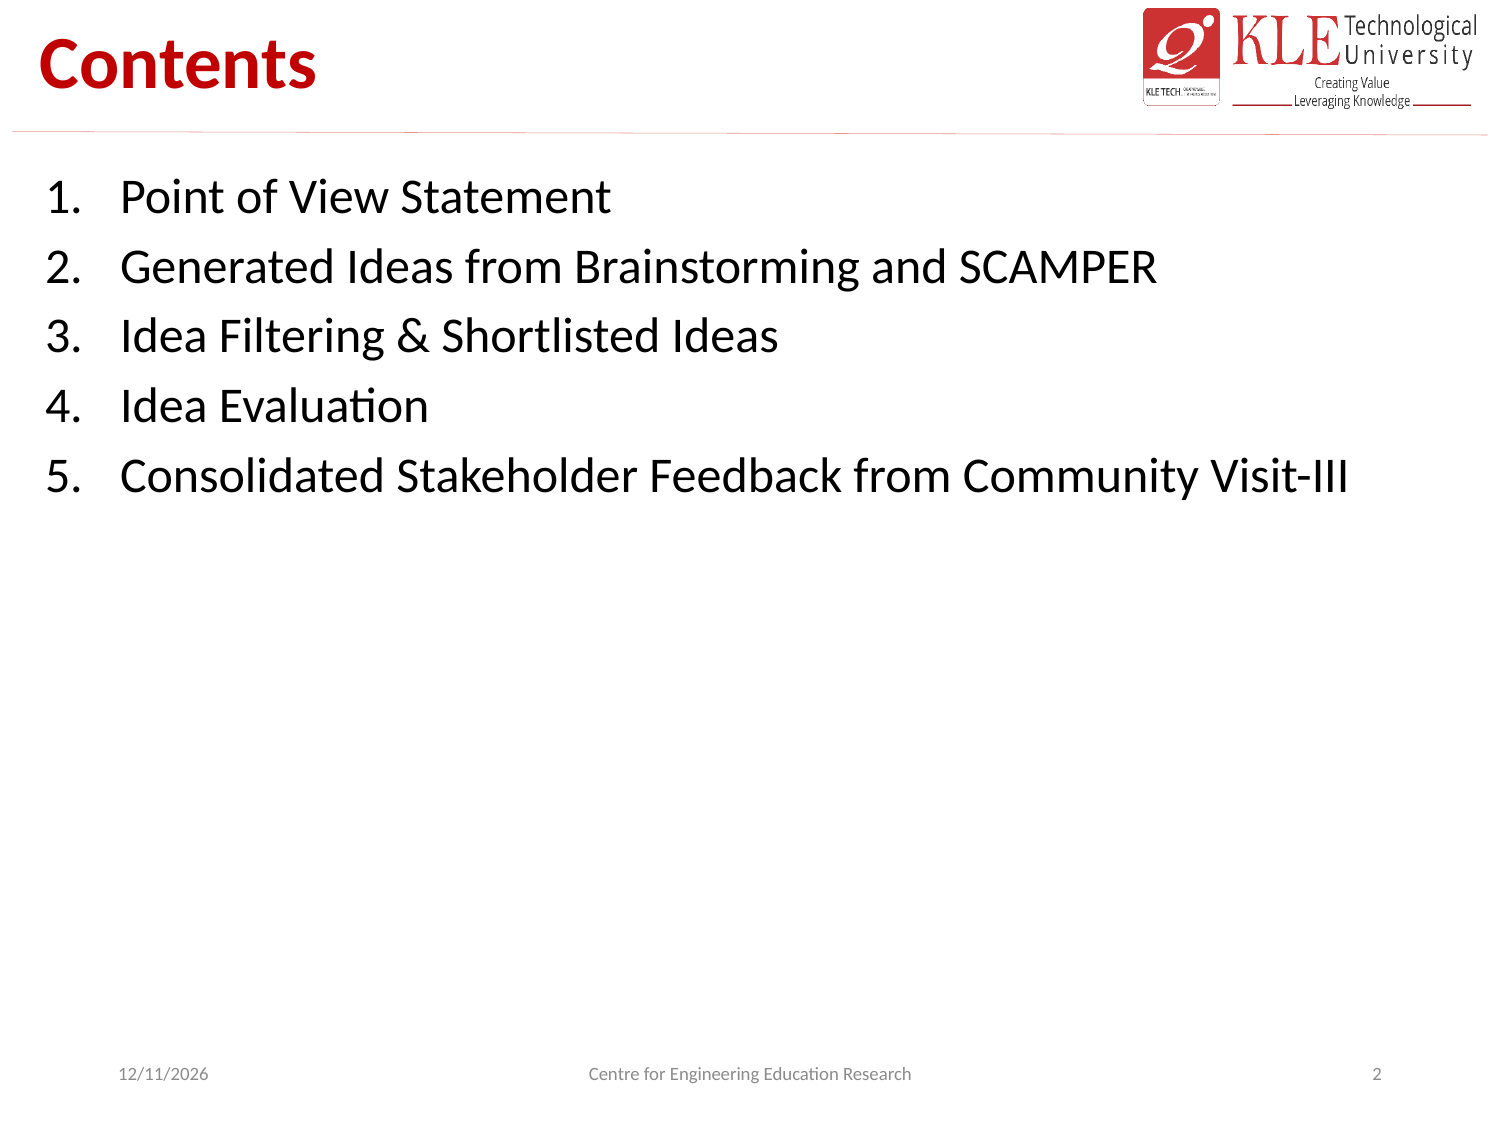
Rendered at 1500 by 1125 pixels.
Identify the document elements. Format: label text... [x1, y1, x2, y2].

slide_number 2 [1059, 1042, 1397, 1103]
title Contents [24, 20, 1319, 108]
picture [1143, 2, 1478, 109]
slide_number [103, 1042, 441, 1103]
footer Centre for Engineering Education Research [496, 1042, 1004, 1103]
list Point of View Statement Generated Ideas from Brainstorming and SCAMPER Idea Filtering & Shortlisted Ideas Idea Evaluation Consolidated Stakeholder Feedback from Community Visit-III [30, 162, 1476, 1014]
